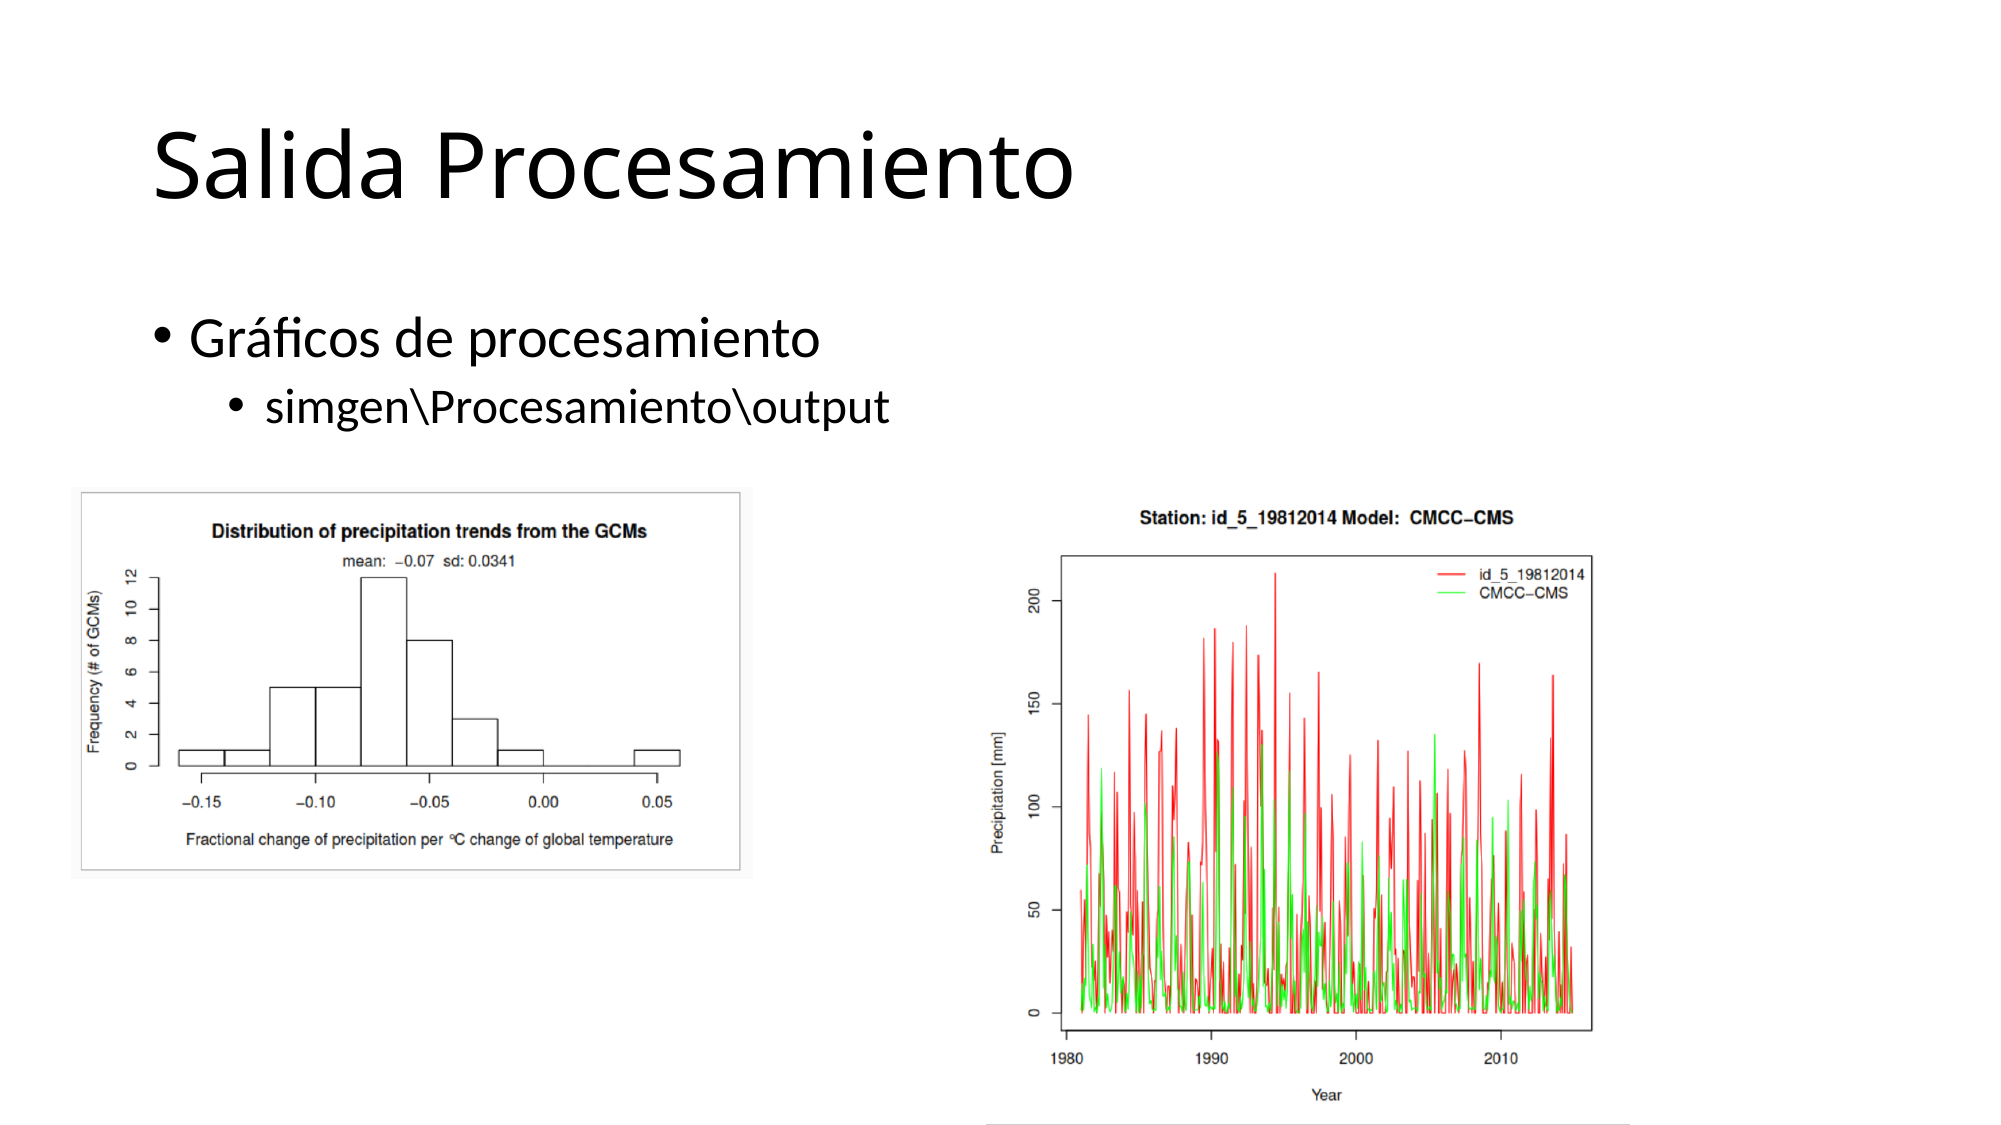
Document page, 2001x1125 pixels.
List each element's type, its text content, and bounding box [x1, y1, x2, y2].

title Salida Procesamiento [137, 59, 1863, 278]
list Gráficos de procesamiento simgen\Procesamiento\output [137, 299, 1863, 1014]
picture [71, 487, 753, 879]
picture [986, 481, 1630, 1125]
